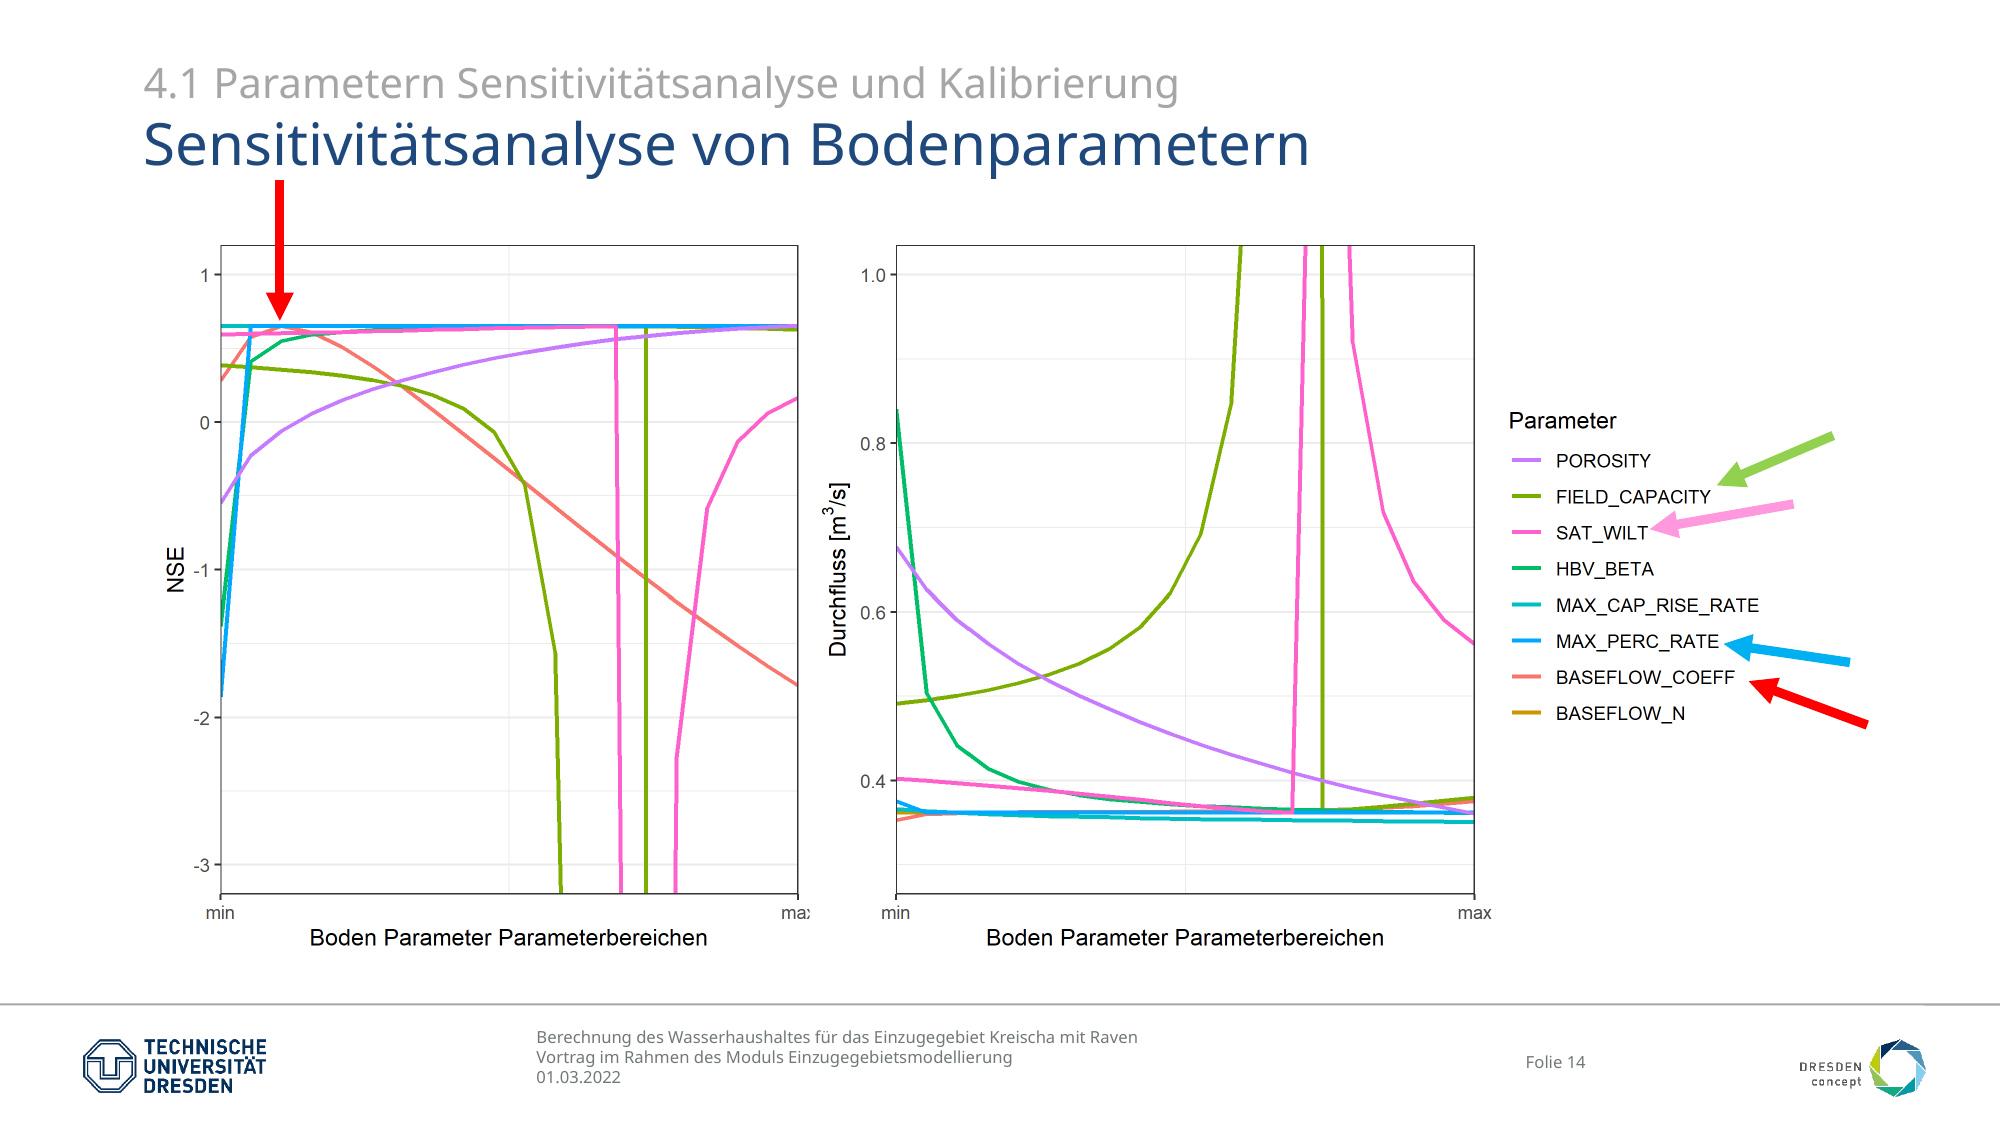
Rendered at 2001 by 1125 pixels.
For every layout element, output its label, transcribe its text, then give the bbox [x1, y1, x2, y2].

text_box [1748, 680, 1868, 726]
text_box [1723, 643, 1851, 663]
picture [83, 1039, 266, 1093]
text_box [1716, 435, 1834, 486]
picture [143, 222, 1794, 974]
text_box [1649, 503, 1794, 530]
picture [1800, 1039, 1926, 1097]
title 4.1 Parametern Sensitivitätsanalyse und Kalibrierung Sensitivitätsanalyse von Bodenparametern [143, 56, 1879, 169]
